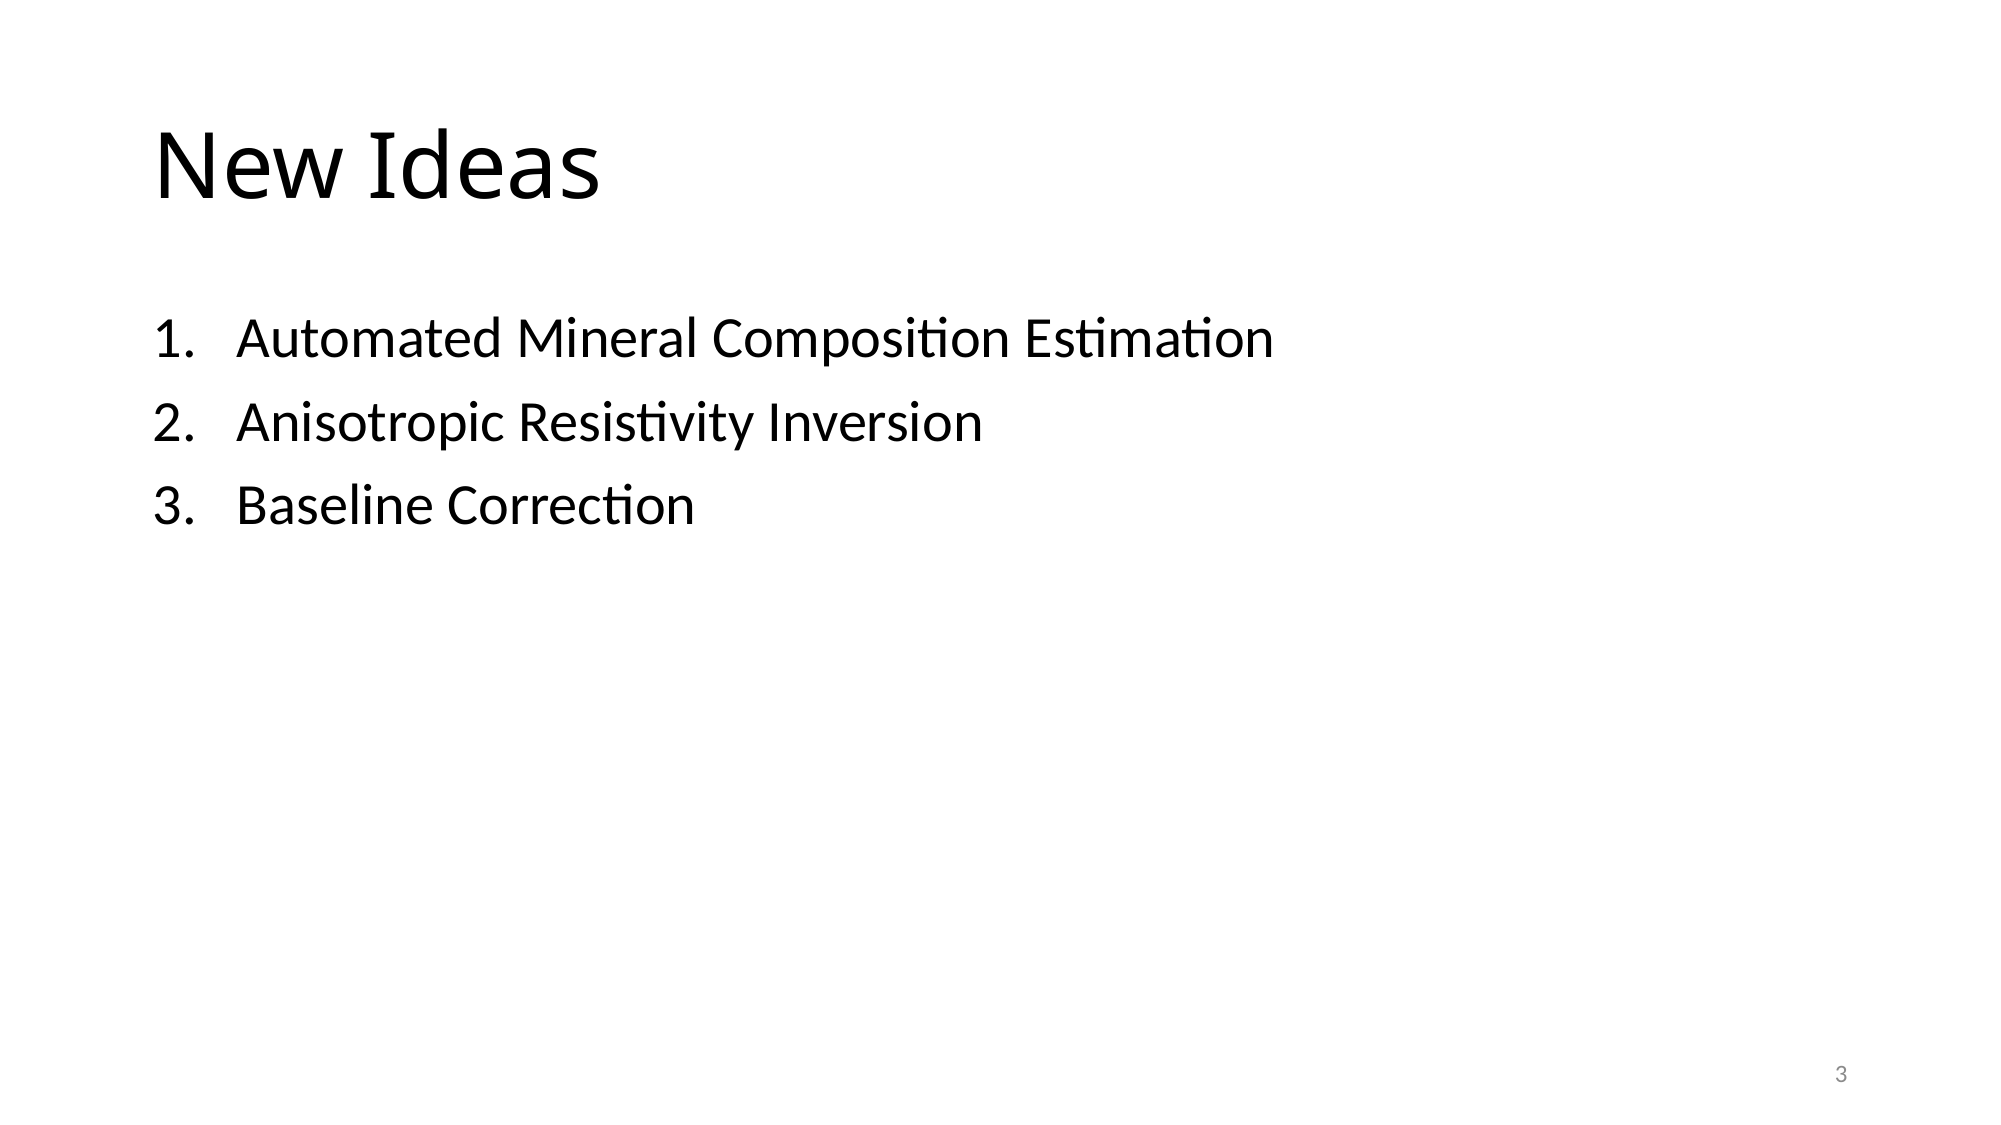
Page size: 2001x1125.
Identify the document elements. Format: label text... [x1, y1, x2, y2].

list Automated Mineral Composition Estimation Anisotropic Resistivity Inversion Baseline Correction [137, 299, 1863, 1014]
slide_number 3 [1412, 1042, 1863, 1103]
title New Ideas [137, 59, 1863, 278]
